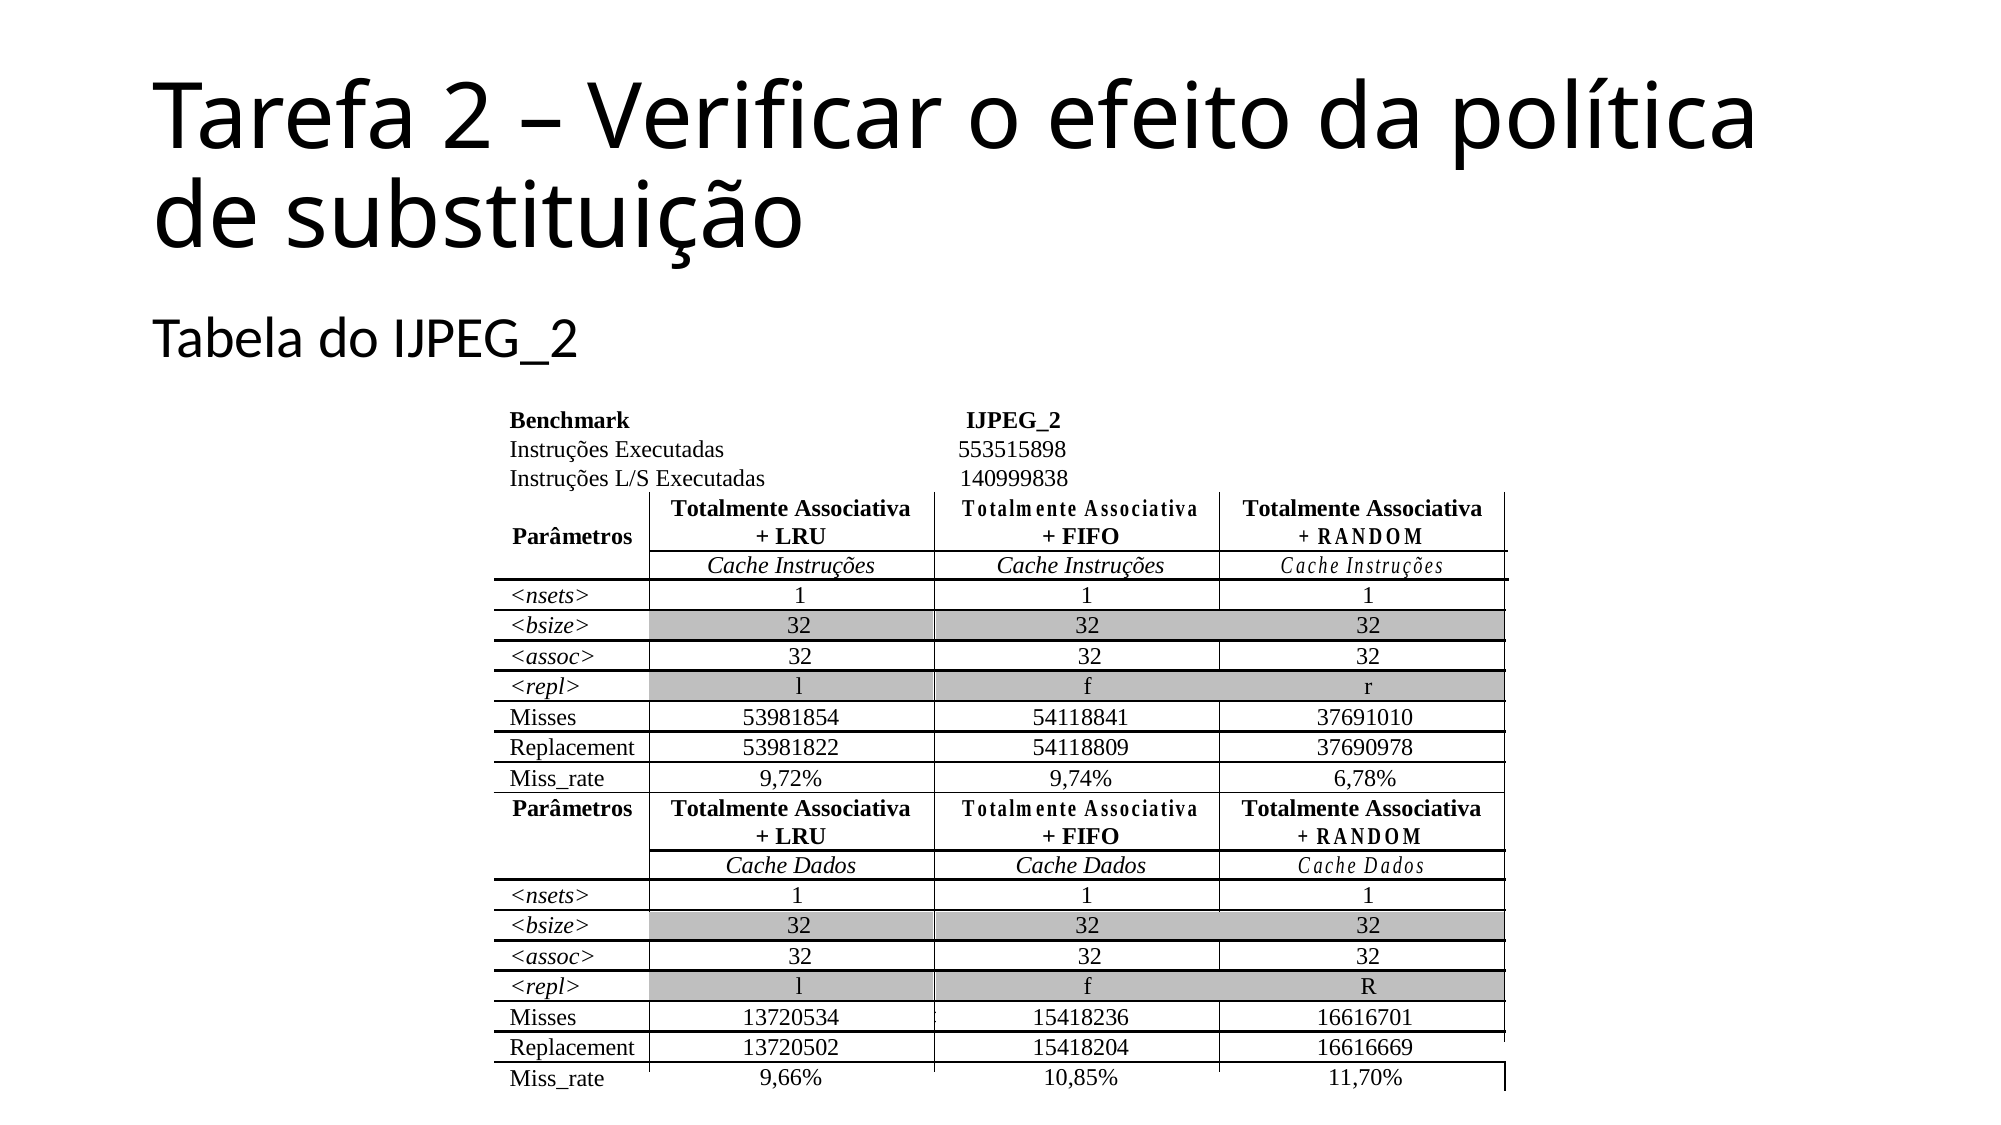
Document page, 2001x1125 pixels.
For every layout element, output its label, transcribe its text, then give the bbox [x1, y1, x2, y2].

title Tarefa 2 – Verificar o efeito da política de substituição [137, 59, 1863, 278]
list Tabela do IJPEG_2 [137, 299, 1863, 1014]
picture [316, 368, 1684, 1125]
